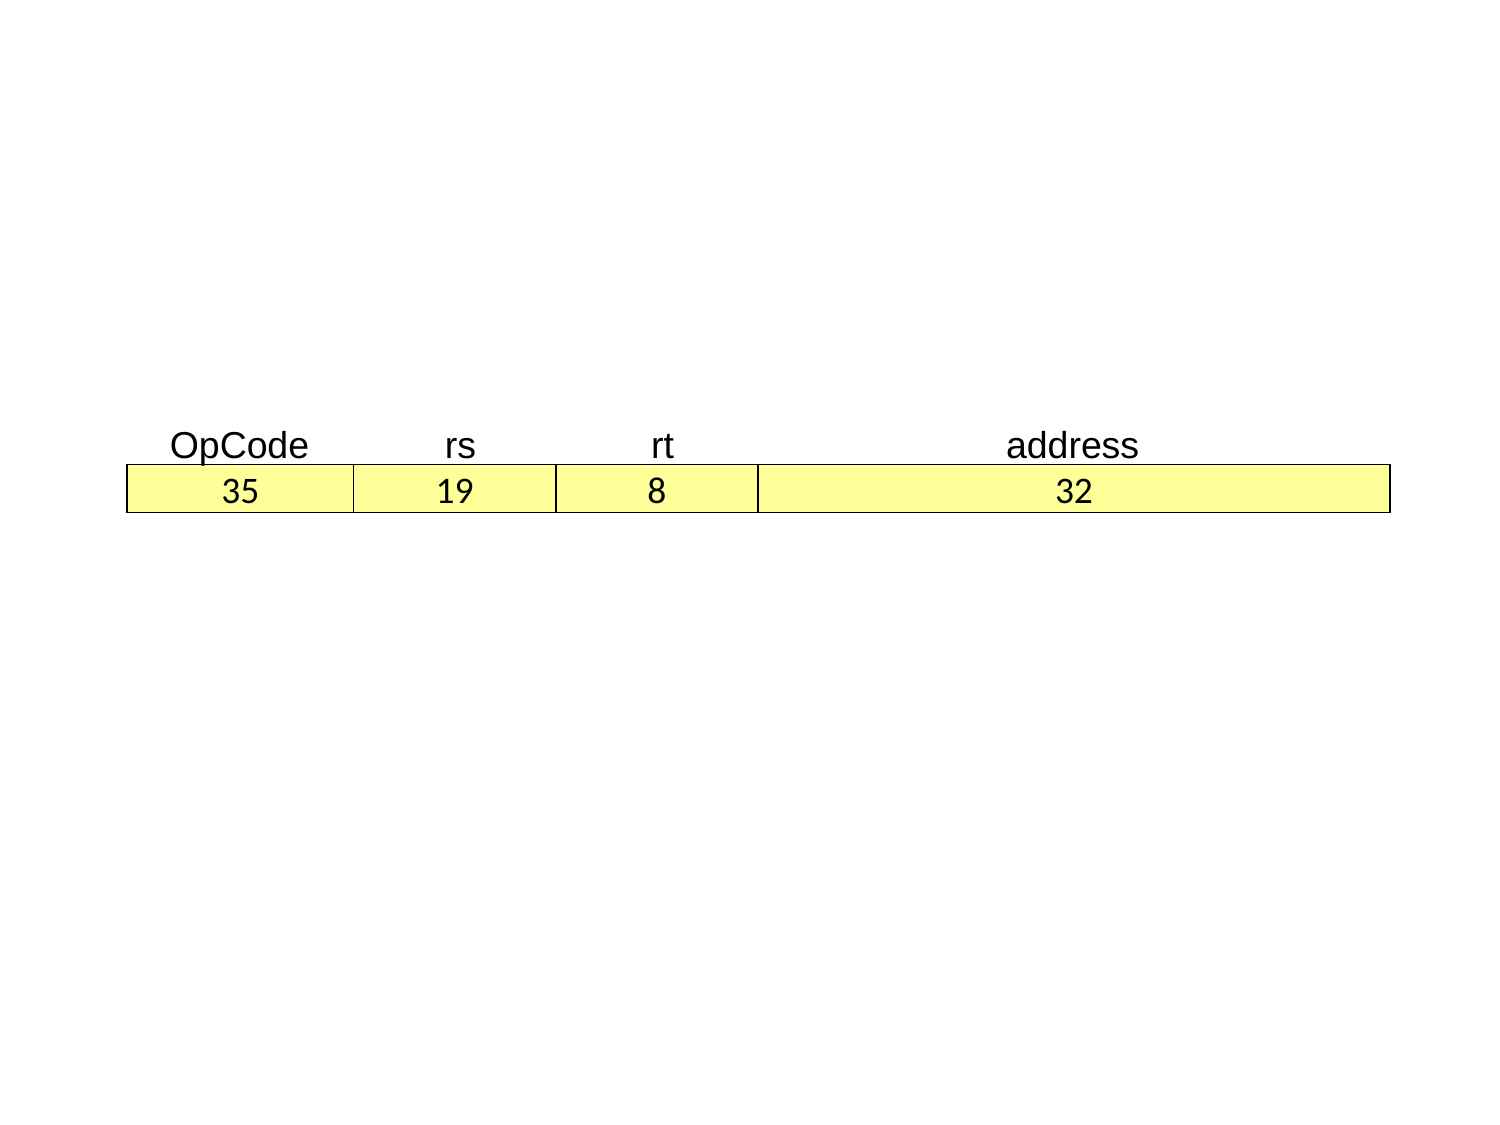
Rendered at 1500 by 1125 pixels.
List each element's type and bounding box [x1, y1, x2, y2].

text_box [126, 413, 1391, 513]
